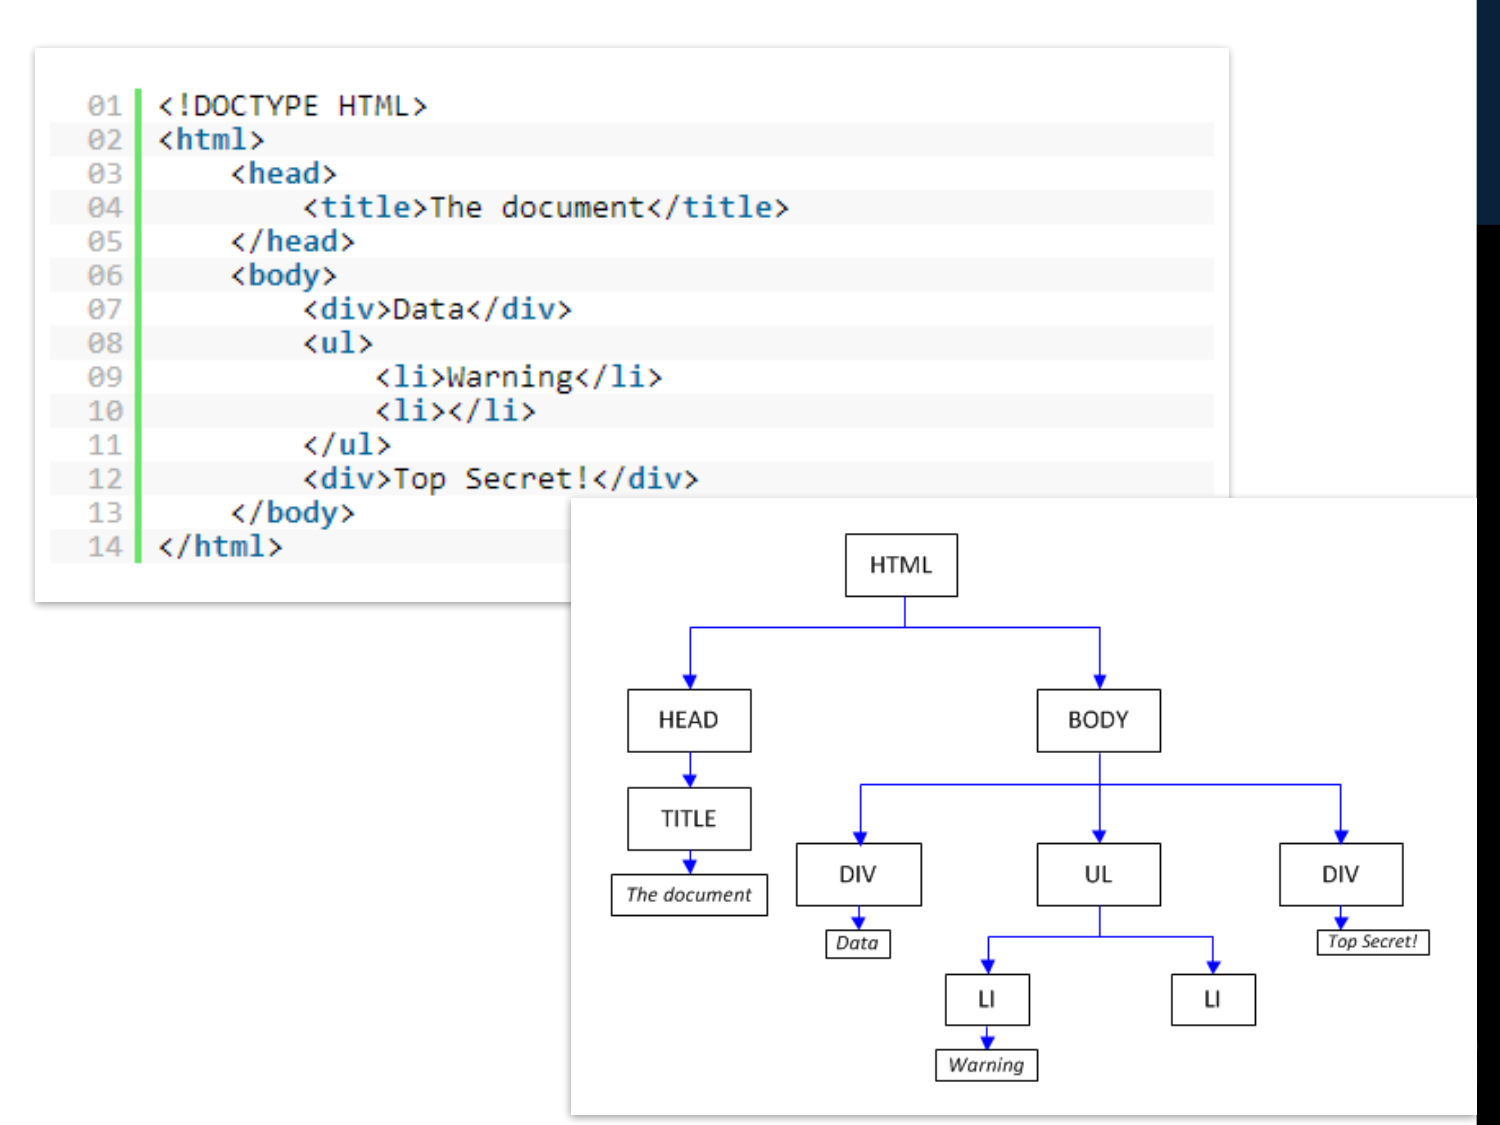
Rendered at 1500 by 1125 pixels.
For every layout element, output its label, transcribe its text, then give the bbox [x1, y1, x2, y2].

picture [49, 61, 1463, 1101]
slide_number 28 [1482, 887, 1488, 1104]
